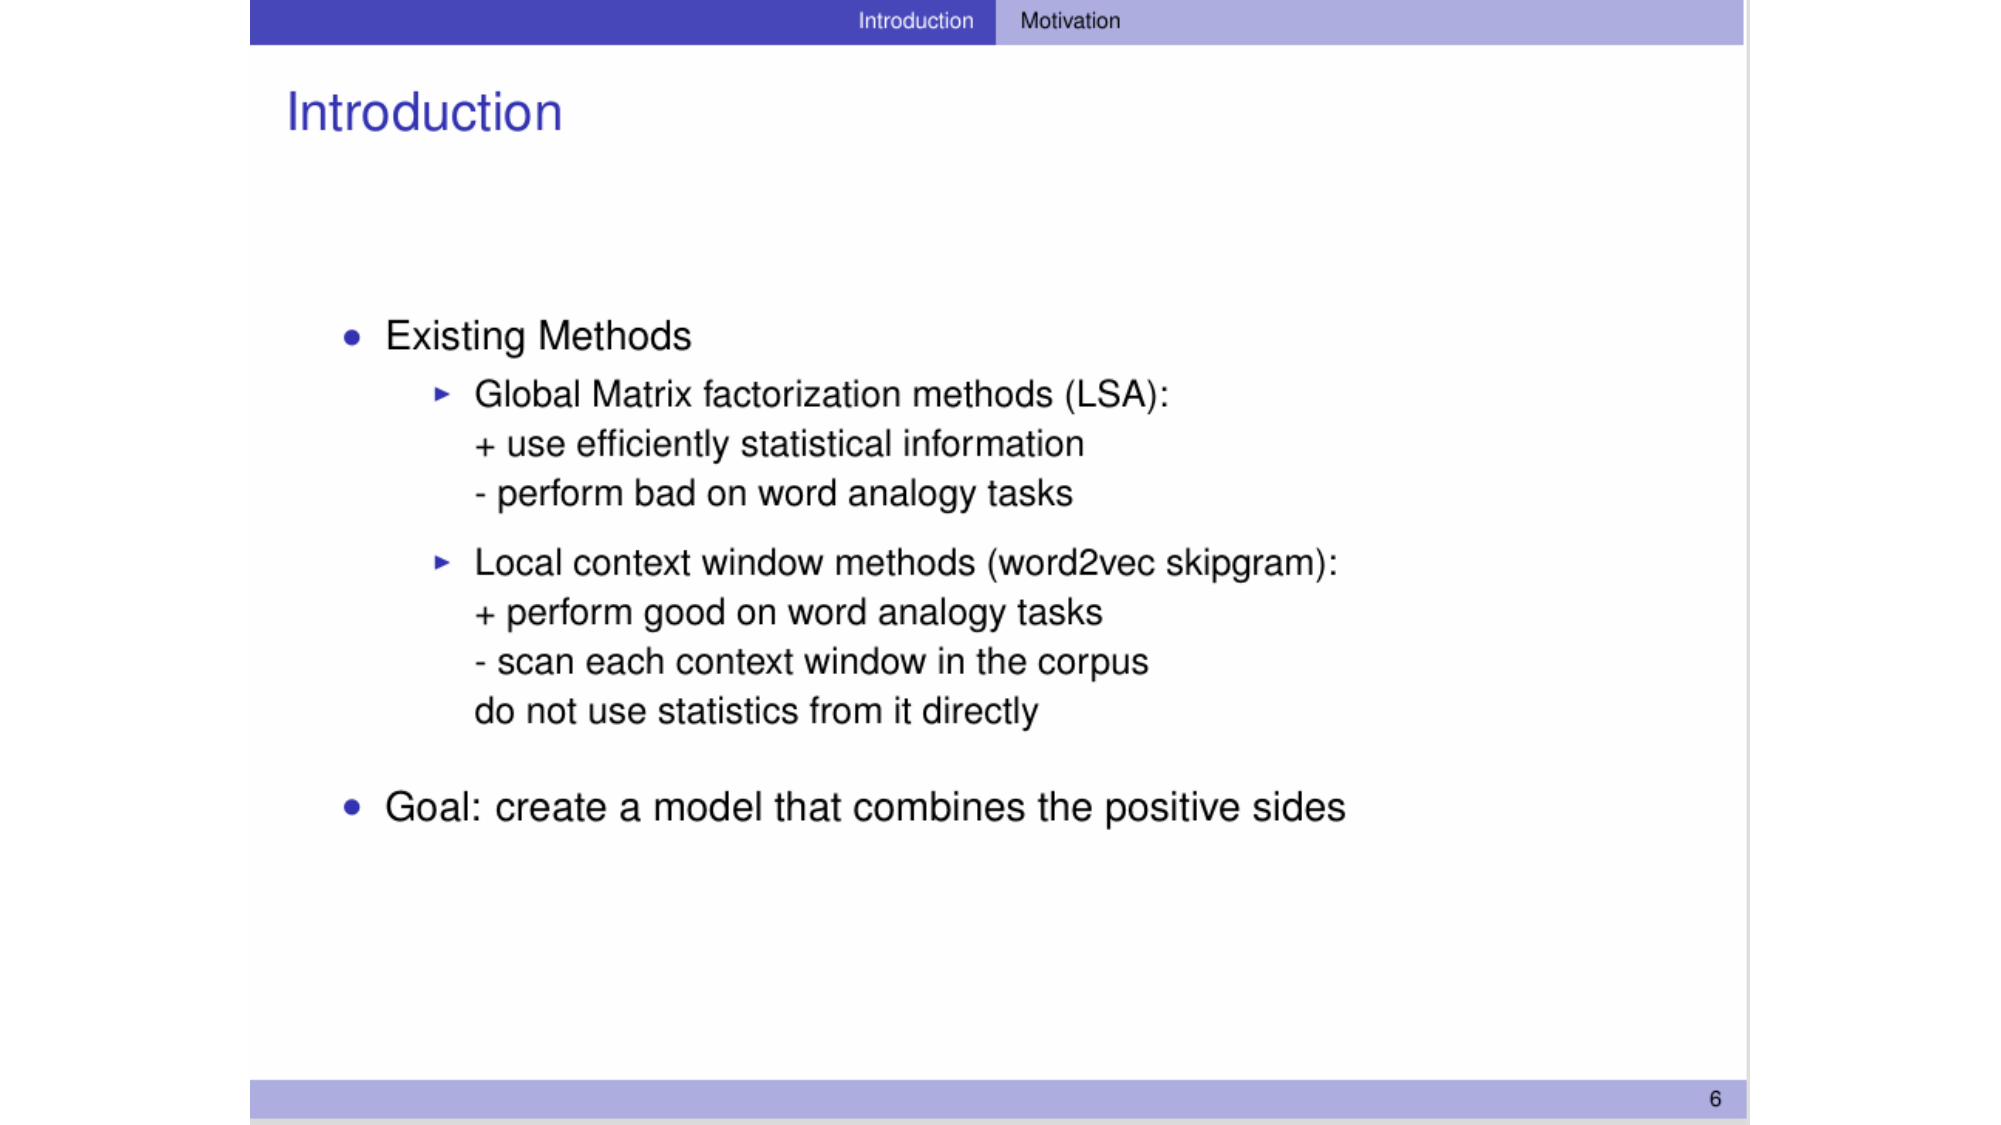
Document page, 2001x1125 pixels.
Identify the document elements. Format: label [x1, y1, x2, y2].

picture [250, 0, 1750, 1125]
